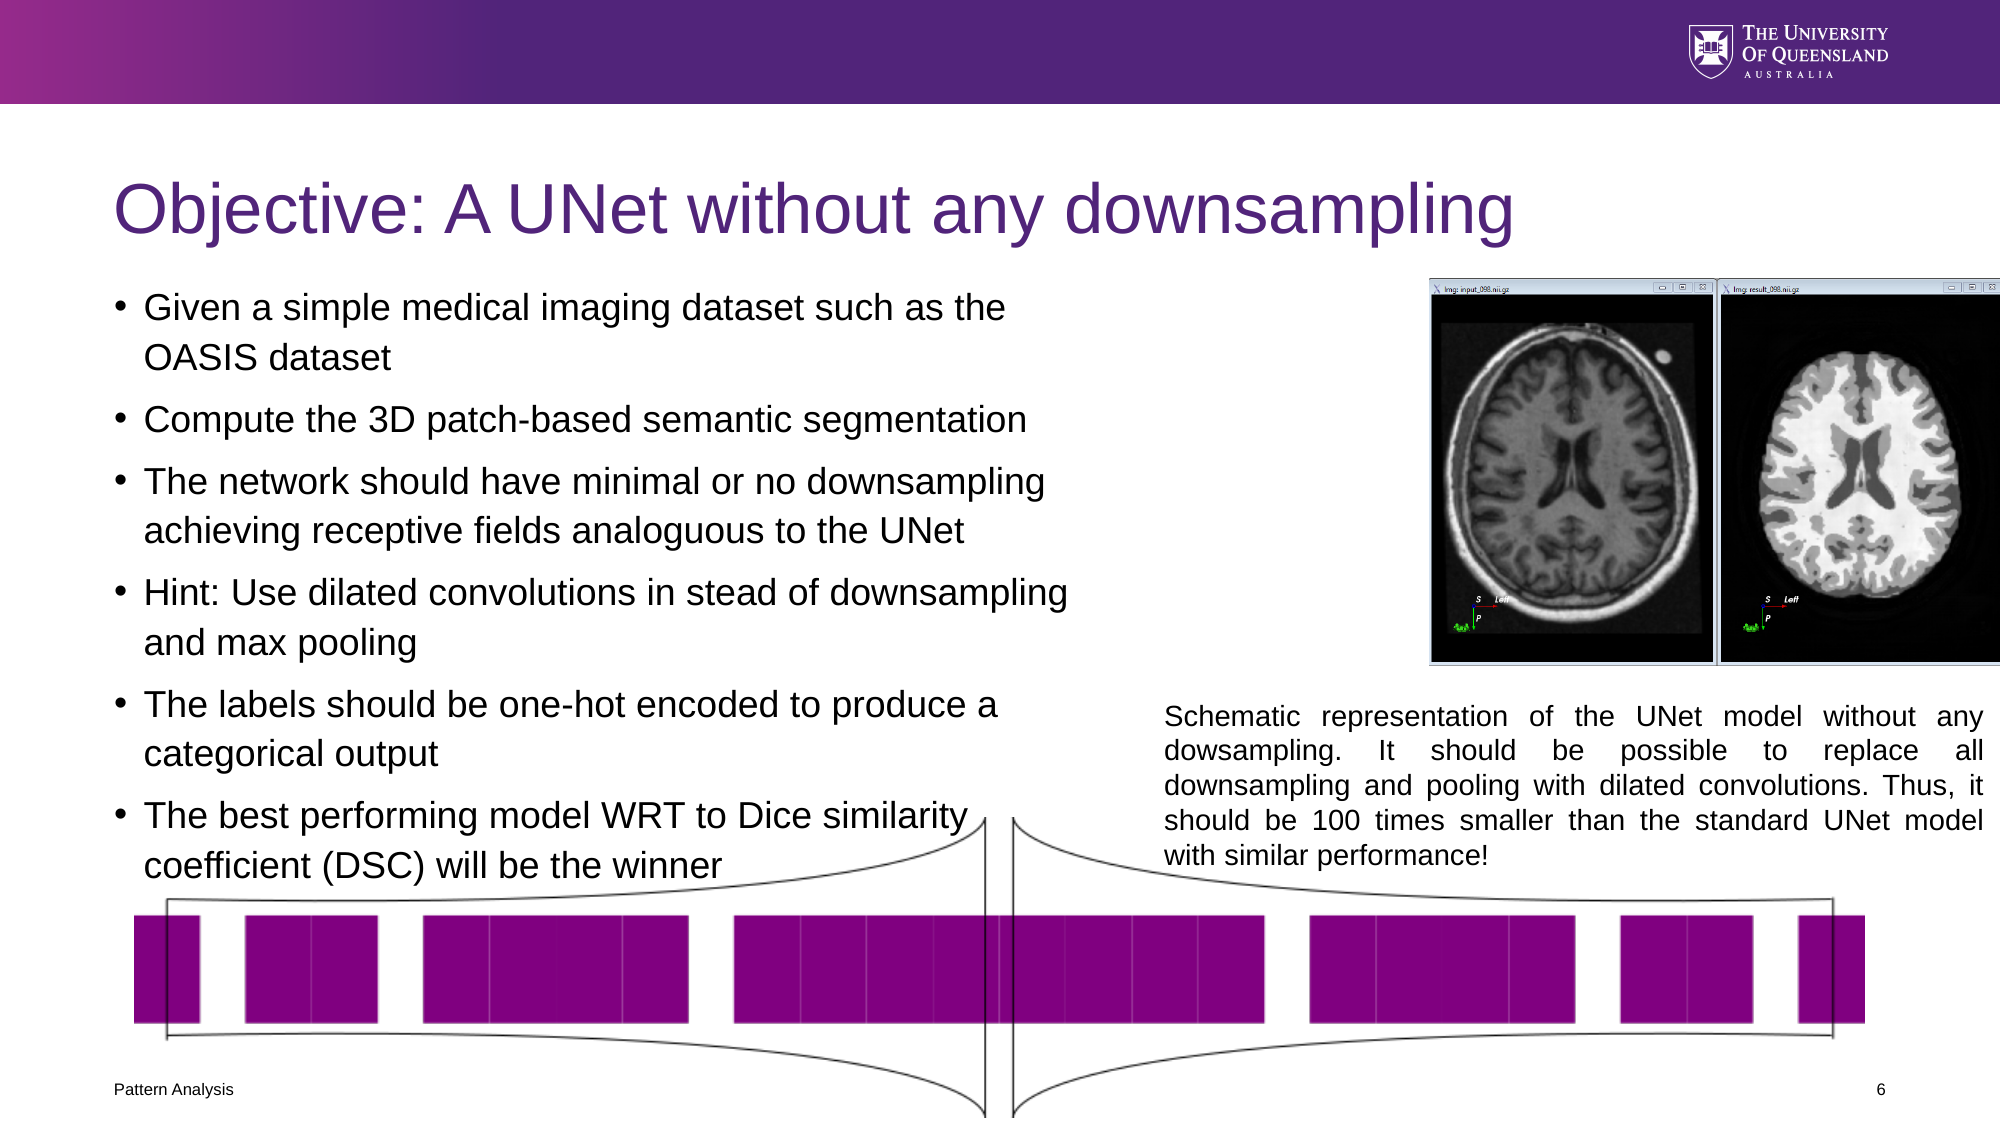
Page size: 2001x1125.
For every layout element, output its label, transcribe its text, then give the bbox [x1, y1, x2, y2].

title Objective: A UNet without any downsampling [114, 172, 1886, 250]
text_box Given a simple medical imaging dataset such as the OASIS dataset Compute the 3D patch-based semantic segmentation The network should have minimal or no downsampling achieving receptive fields analoguous to the UNet Hint: Use dilated convolutions in stead of downsampling and max pooling The labels should be one-hot encoded to produce a categorical output The best performing model WRT to Dice similarity coefficient (DSC) will be the winner [113, 278, 1118, 1035]
text_box Schematic representation of the UNet model without any dowsampling. It should be possible to replace all downsampling and pooling with dilated convolutions. Thus, it should be 100 times smaller than the standard UNet model with similar performance! [1149, 689, 2000, 879]
picture [1689, 25, 1888, 79]
slide_number 6 [1865, 1069, 1886, 1109]
footer Pattern Analysis [114, 1069, 134, 1109]
picture [1429, 278, 2000, 666]
picture [134, 817, 1865, 1118]
